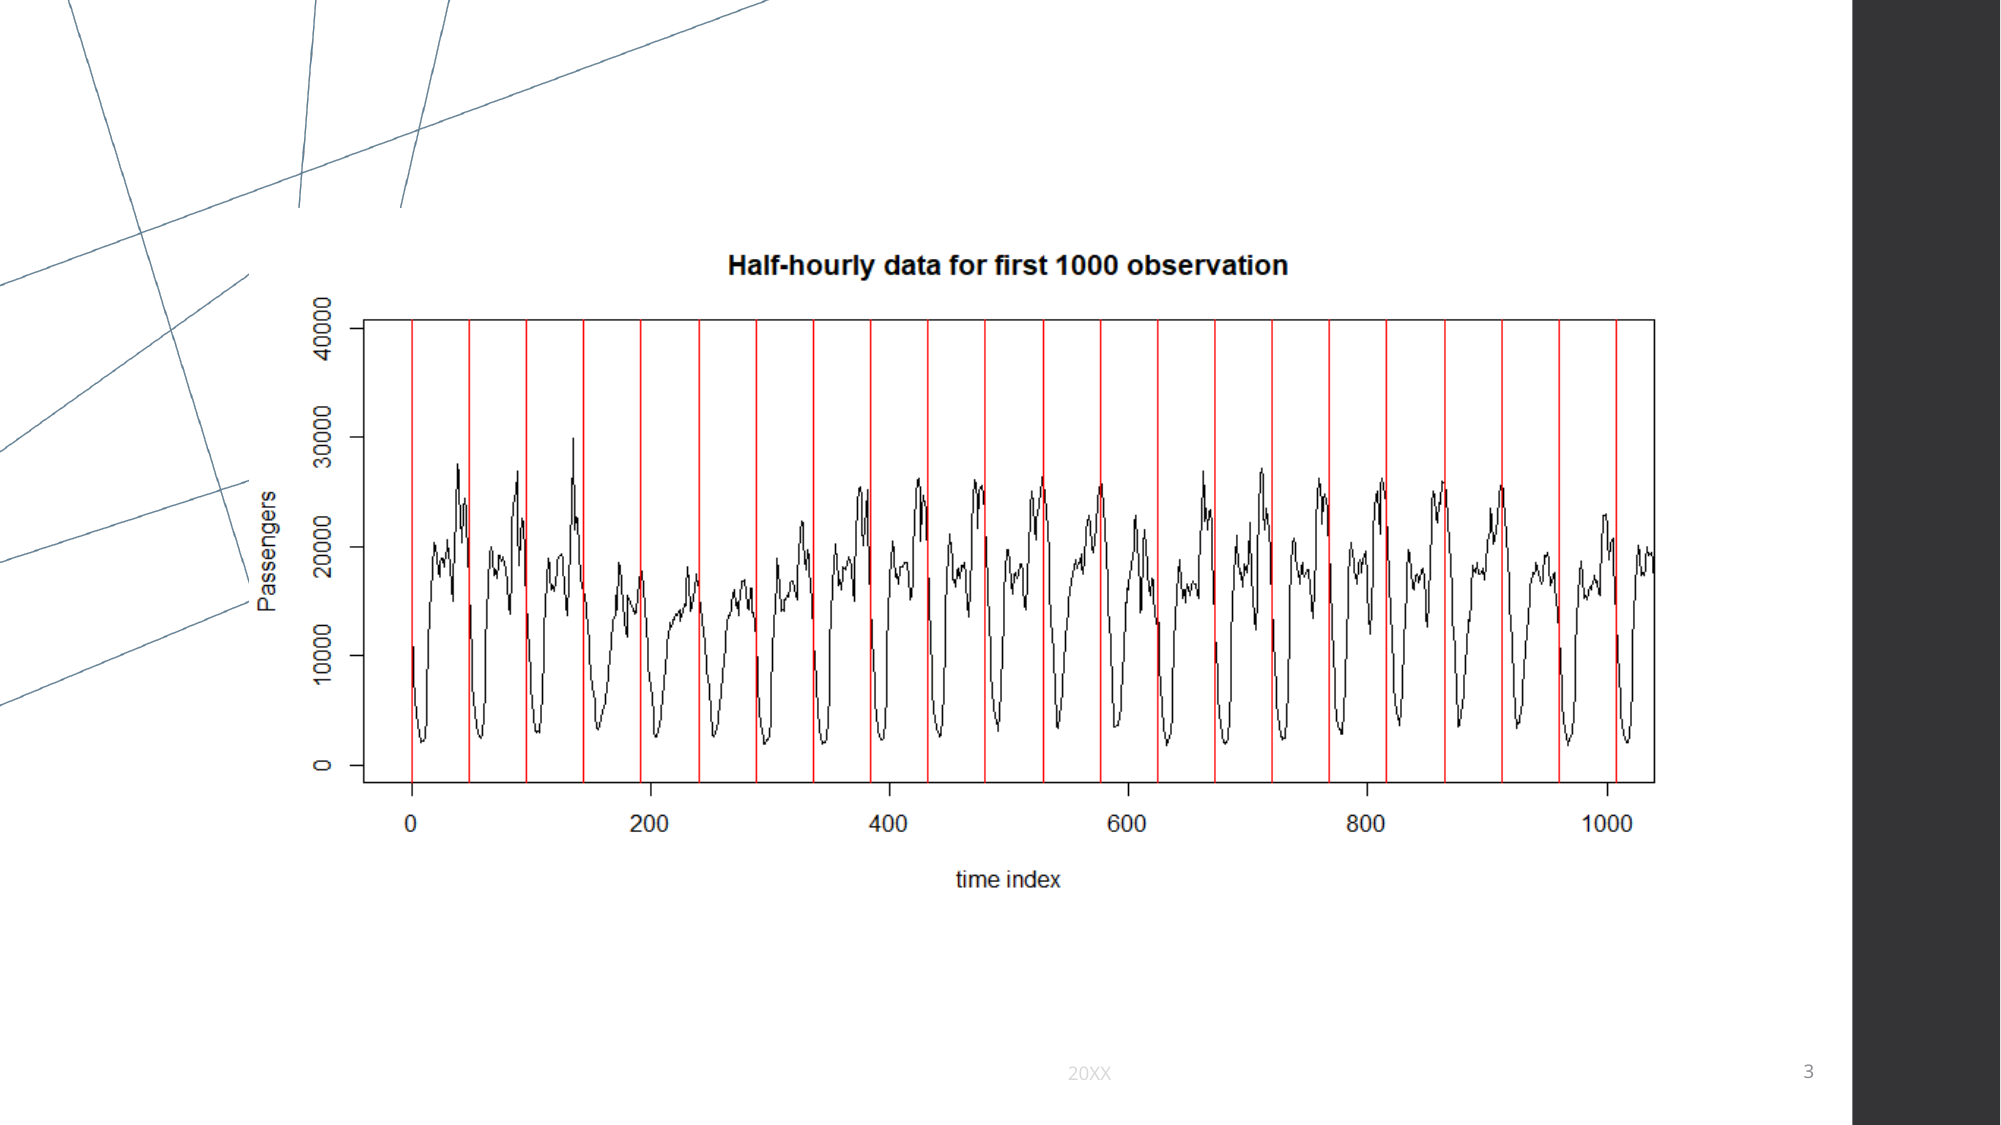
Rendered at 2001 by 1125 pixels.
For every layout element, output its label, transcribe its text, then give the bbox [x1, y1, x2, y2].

slide_number 3 [1755, 1042, 1863, 1103]
picture [0, 0, 1714, 922]
slide_number 20XX [971, 1042, 1127, 1103]
